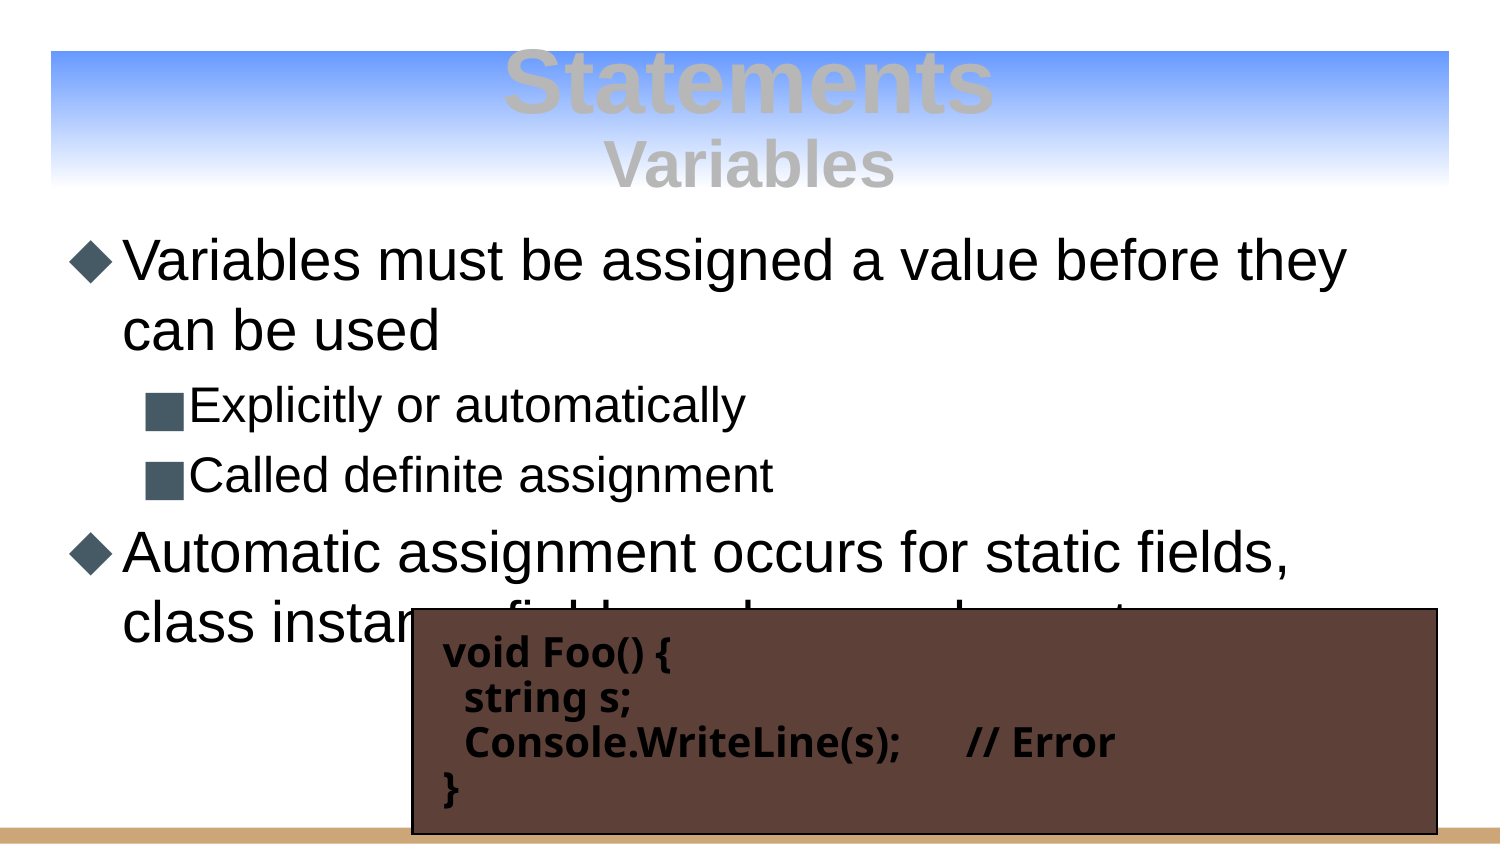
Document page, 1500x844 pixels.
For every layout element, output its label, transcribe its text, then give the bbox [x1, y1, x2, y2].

title Statements Variables [51, 51, 1449, 189]
list Variables must be assigned a value before they can be used Explicitly or automatically Called definite assignment Automatic assignment occurs for static fields, class instance fields and array elements [51, 214, 1449, 765]
text_box void Foo() { string s; Console.WriteLine(s); // Error } [412, 609, 1438, 835]
